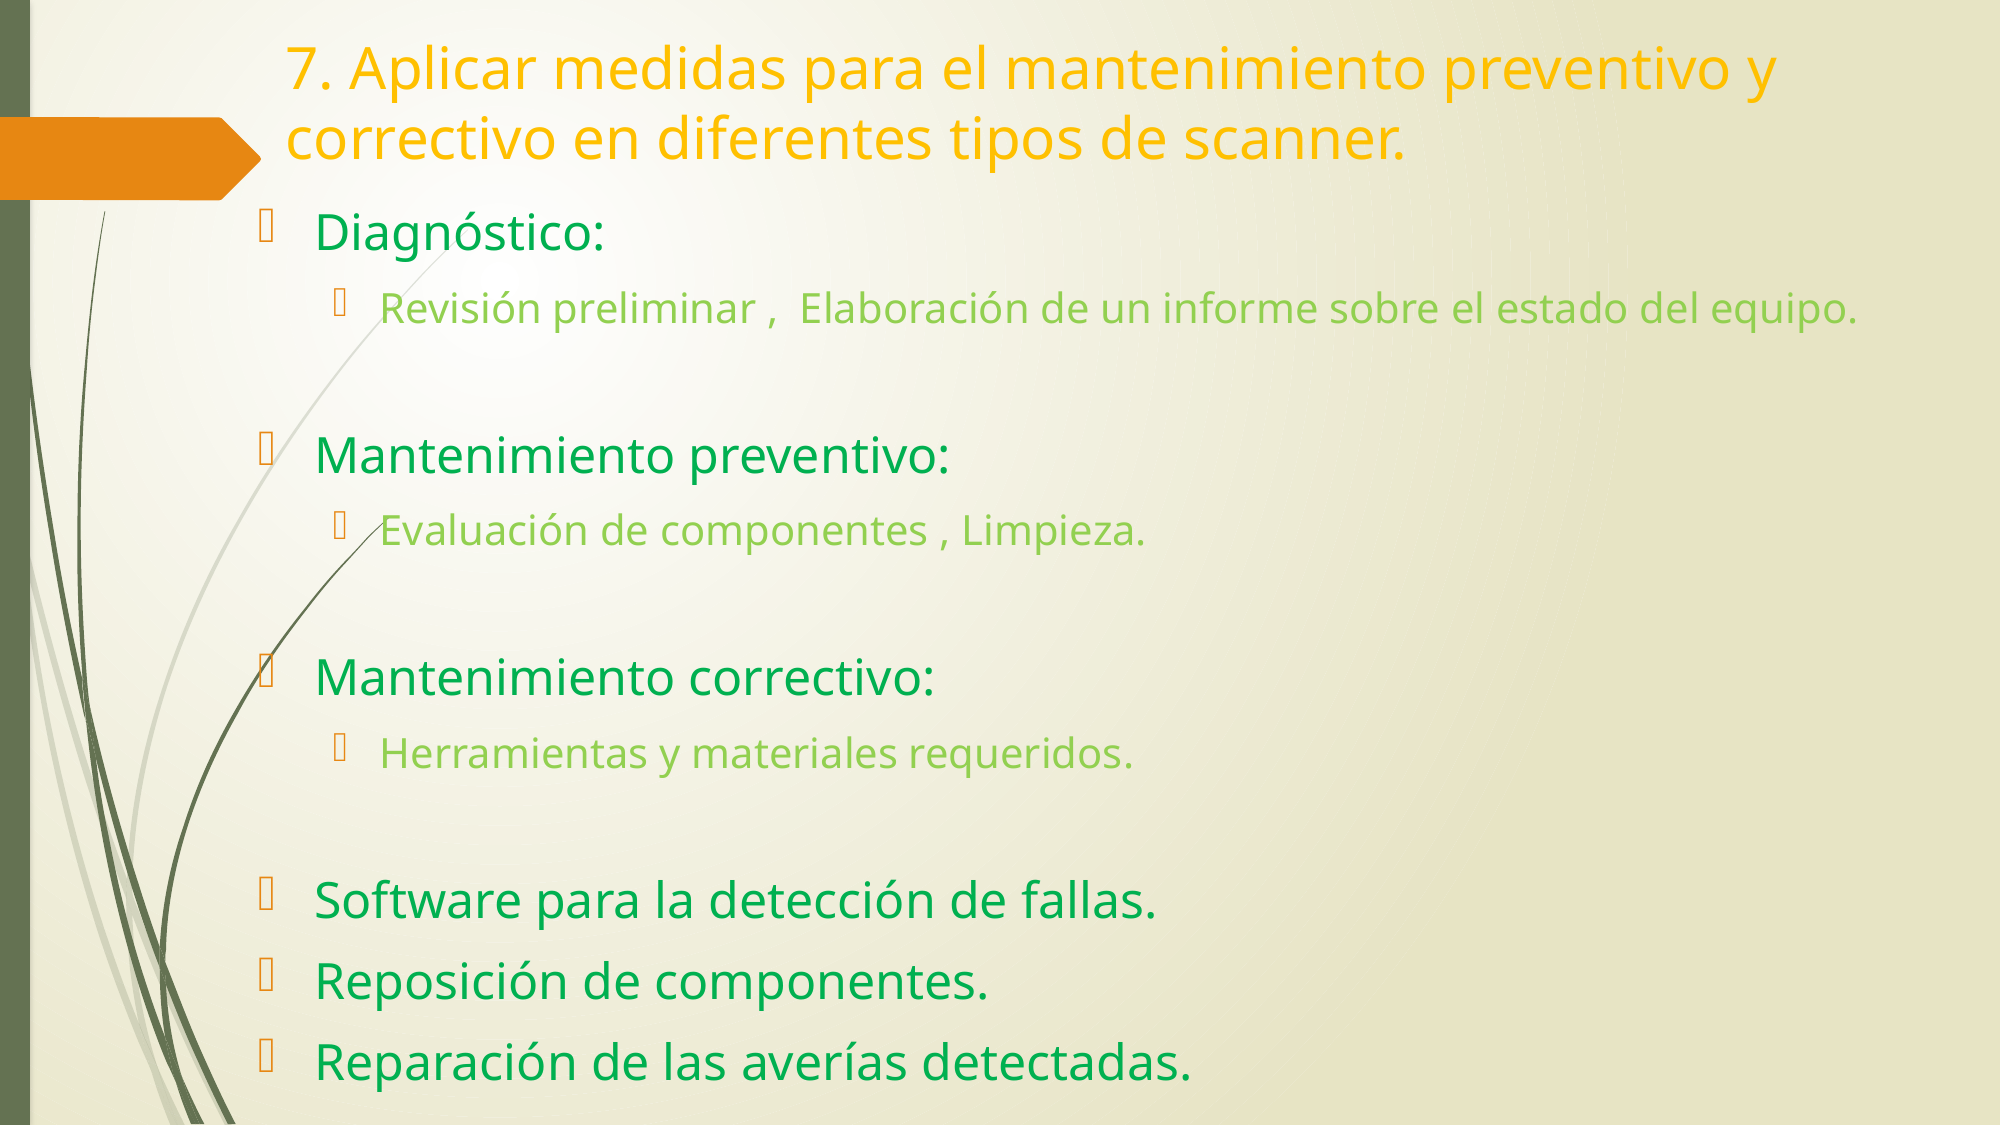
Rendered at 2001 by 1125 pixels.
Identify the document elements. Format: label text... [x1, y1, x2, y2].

title 7. Aplicar medidas para el mantenimiento preventivo y correctivo en diferentes tipos de scanner. [270, 24, 2000, 235]
list Diagnóstico: Revisión preliminar , Elaboración de un informe sobre el estado del equipo. Mantenimiento preventivo: Evaluación de componentes , Limpieza. Mantenimiento correctivo: Herramientas y materiales requeridos. Software para la detección de fallas. Reposición de componentes. Reparación de las averías detectadas. [242, 193, 1955, 1085]
